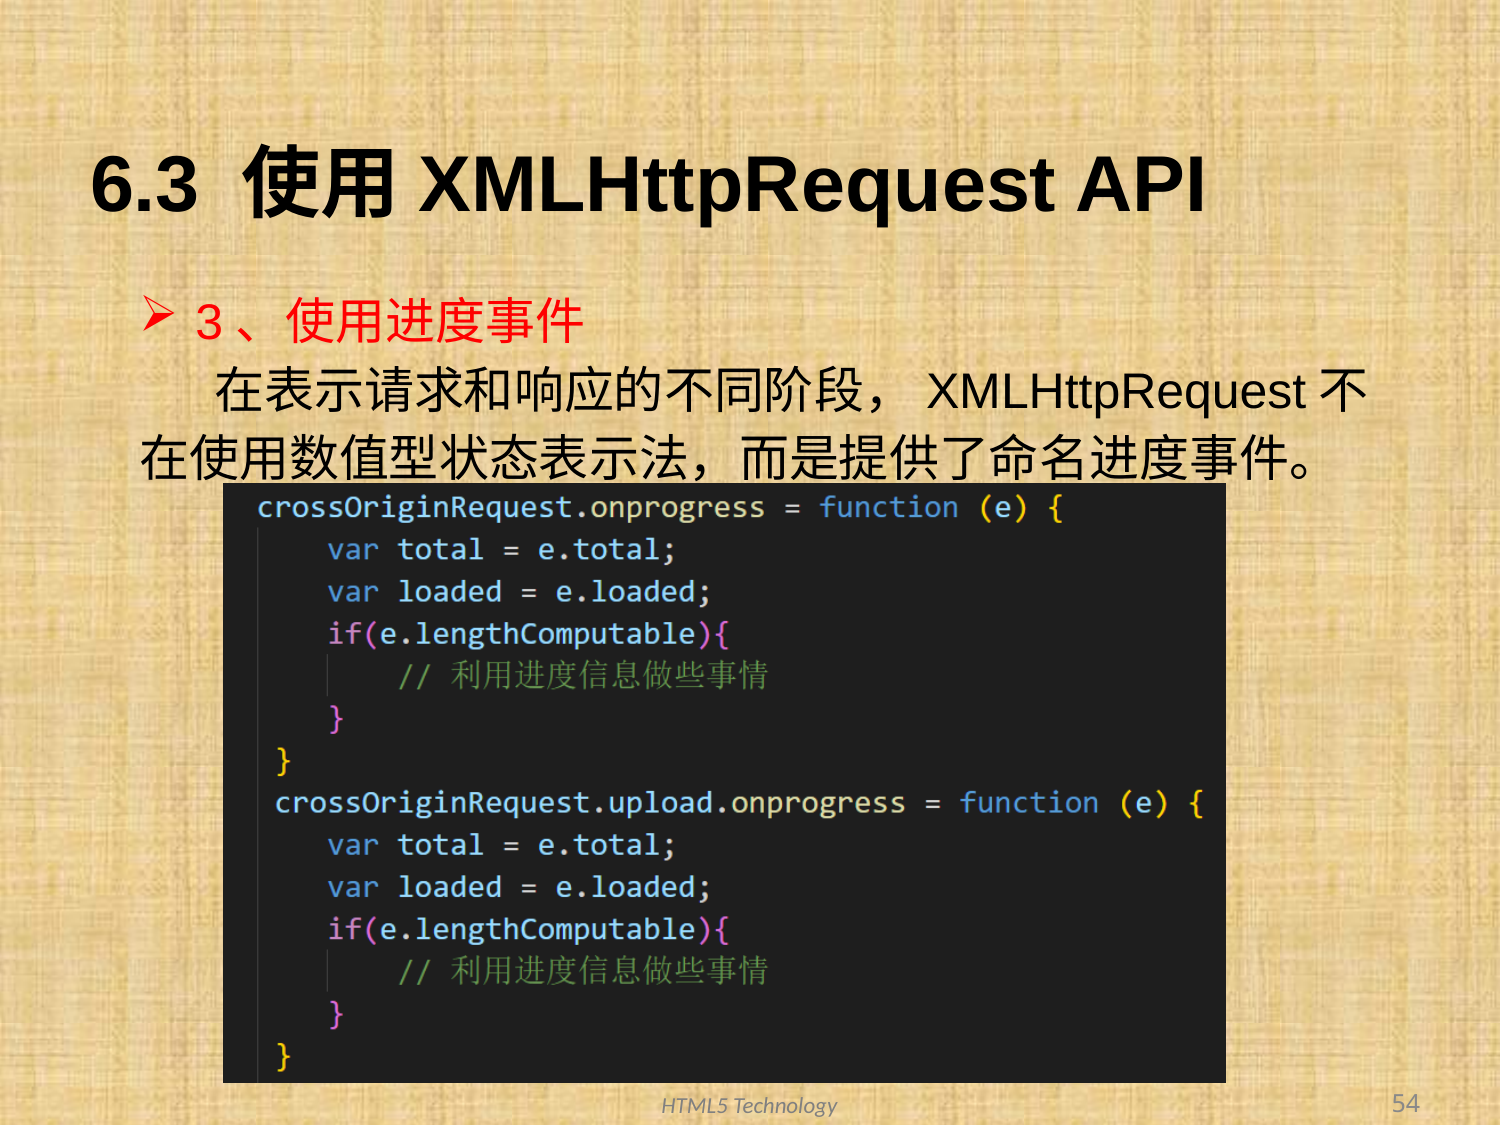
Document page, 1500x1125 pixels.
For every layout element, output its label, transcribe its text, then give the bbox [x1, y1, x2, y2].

text_box 3、使用进度事件 在表示请求和响应的不同阶段，XMLHttpRequest不在使用数值型状态表示法，而是提供了命名进度事件。 [112, 261, 1398, 507]
slide_number 54 [1097, 1082, 1436, 1125]
picture [0, 0, 1500, 1125]
title 6.3 使用XMLHttpRequest API [75, 124, 1388, 271]
footer HTML5 Technology [482, 1091, 1017, 1125]
